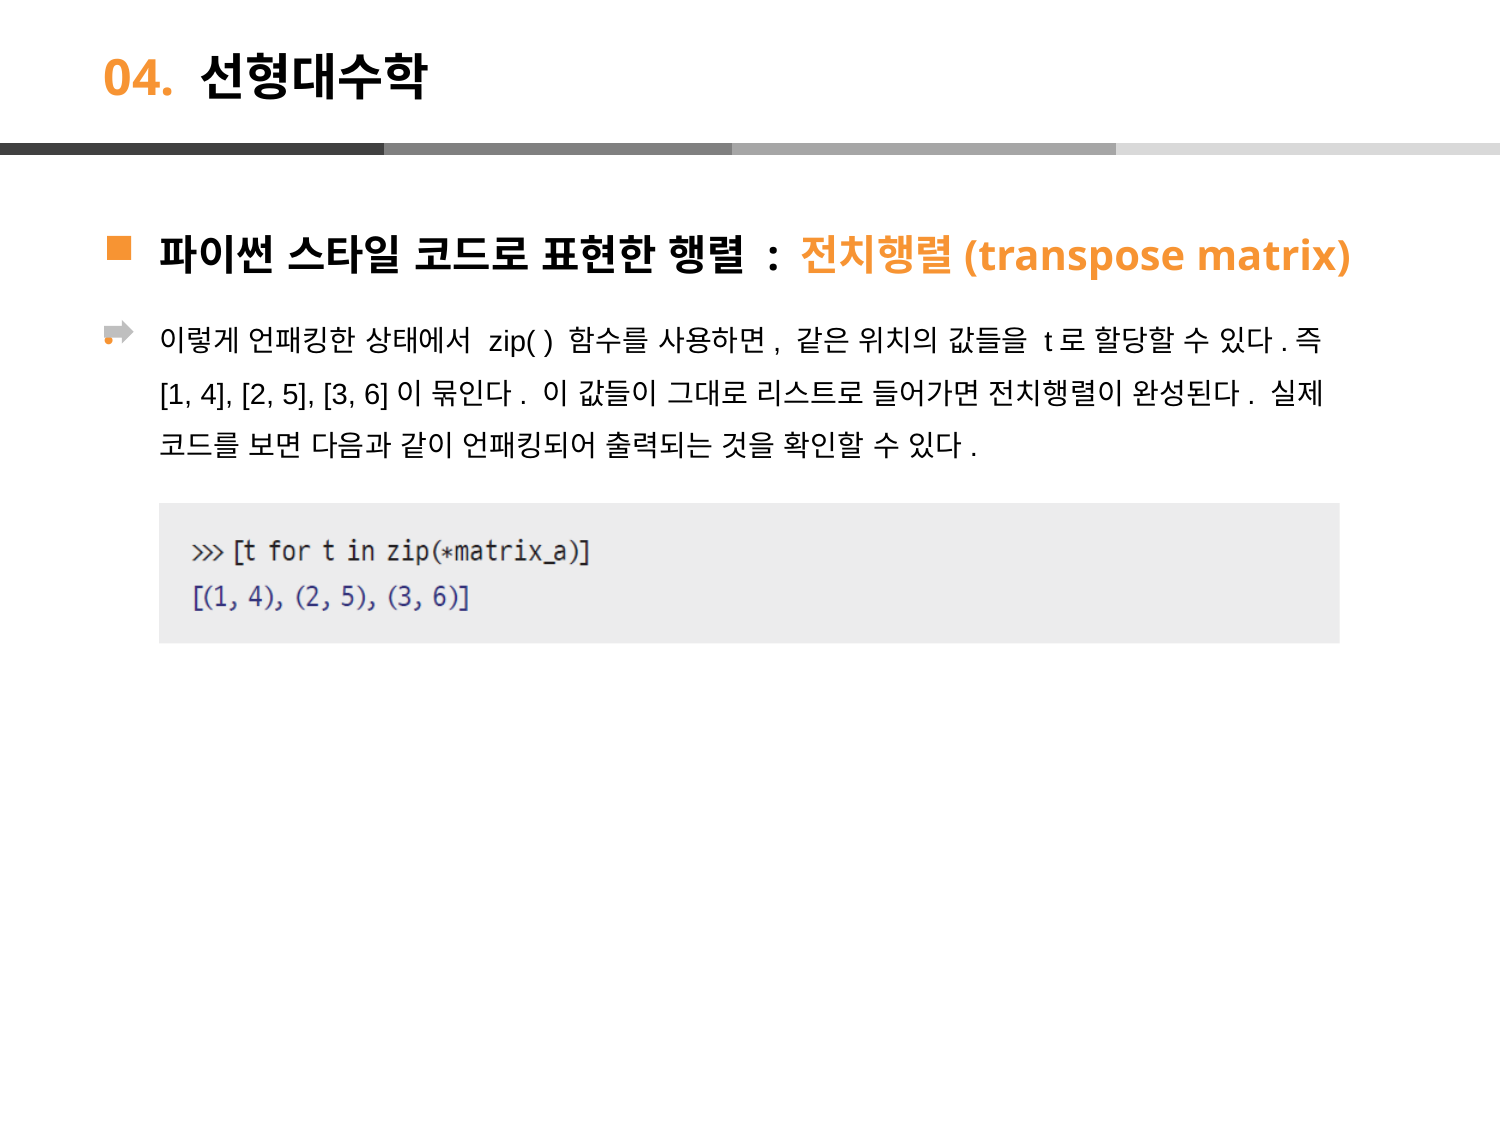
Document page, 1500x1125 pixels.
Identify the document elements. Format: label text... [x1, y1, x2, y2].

text_box 이렇게 언패킹한 상태에서 zip( ) 함수를 사용하면, 같은 위치의 값들을 t로 할당할 수 있다.즉 [1, 4], [2, 5], [3, 6]이 묶인다. 이 값들이 그대로 리스트로 들어가면 전치행렬이 완성된다. 실제 코드를 보면 다음과 같이 언패킹되어 출력되는 것을 확인할 수 있다. [88, 297, 1365, 487]
title 04. 선형대수학 [88, 30, 1211, 121]
list 파이썬 스타일 코드로 표현한 행렬 : 전치행렬(transpose matrix) [88, 196, 1436, 386]
picture [159, 503, 1341, 648]
text_box [101, 318, 136, 346]
